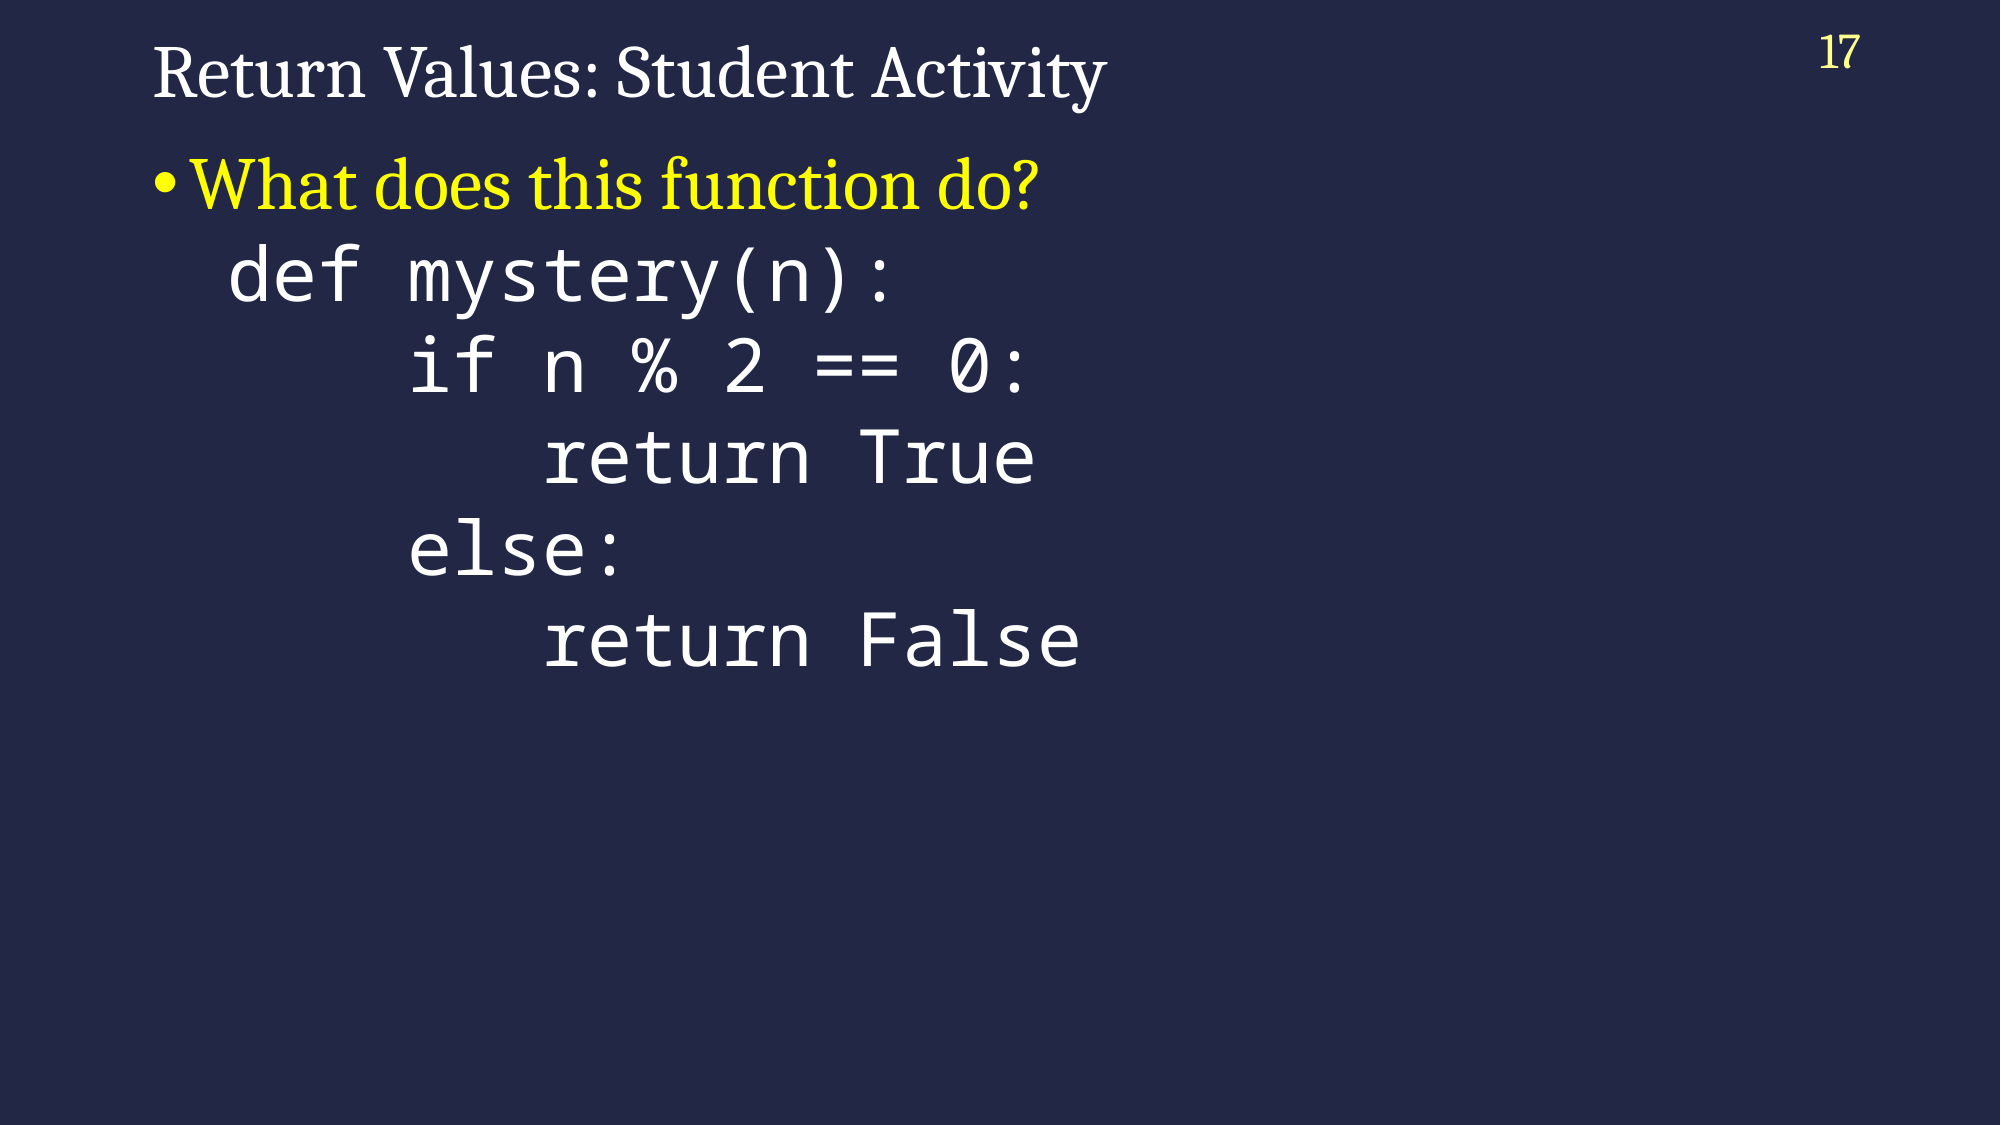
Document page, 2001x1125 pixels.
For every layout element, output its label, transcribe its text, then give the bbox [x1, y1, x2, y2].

slide_number 17 [1760, 18, 1877, 79]
list What does this function do? def mystery(n): if n % 2 == 0: return True else: return False [137, 137, 1877, 1038]
title Return Values: Student Activity [137, 22, 1877, 125]
